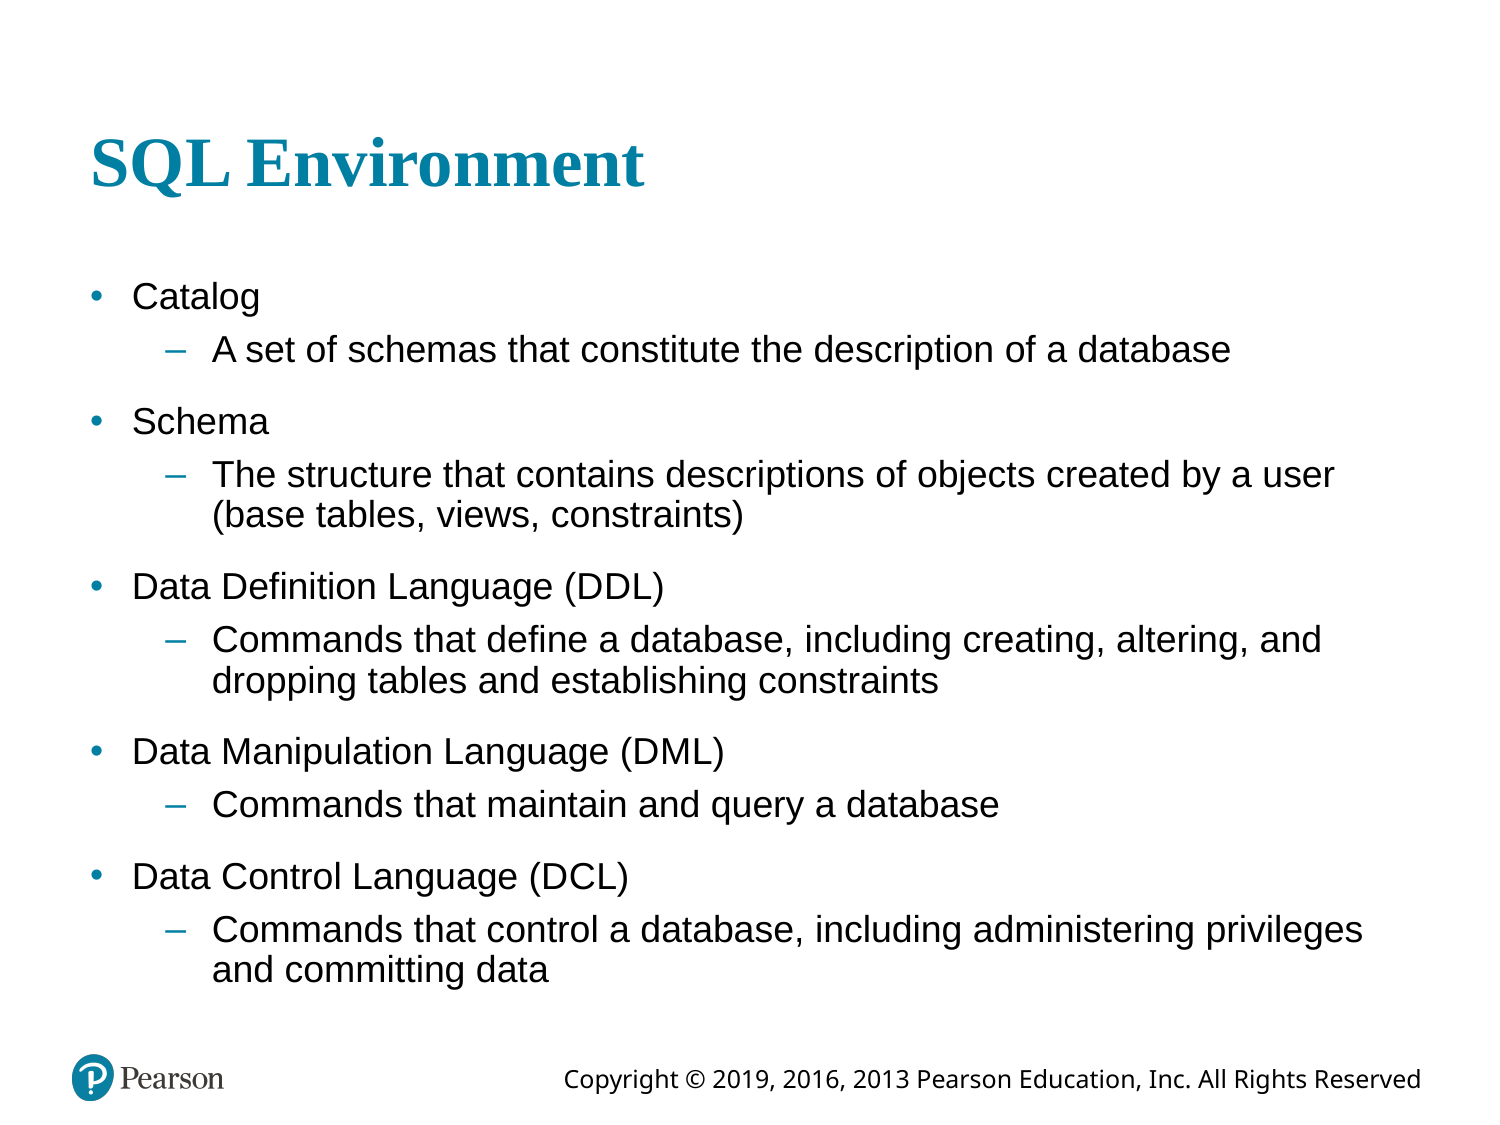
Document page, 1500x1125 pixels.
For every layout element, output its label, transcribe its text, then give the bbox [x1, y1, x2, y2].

list Catalog A set of schemas that constitute the description of a database Schema The structure that contains descriptions of objects created by a user (base tables, views, constraints) Data Definition Language (D D L) Commands that define a database, including creating, altering, and dropping tables and establishing constraints Data Manipulation Language (D M L) Commands that maintain and query a database Data Control Language (D C L) Commands that control a database, including administering privileges and committing data [75, 262, 1425, 1005]
picture [72, 1087, 83, 1101]
picture [98, 1054, 224, 1101]
picture [72, 1054, 88, 1070]
title S Q L Environment [75, 35, 1425, 216]
picture [80, 1063, 106, 1088]
